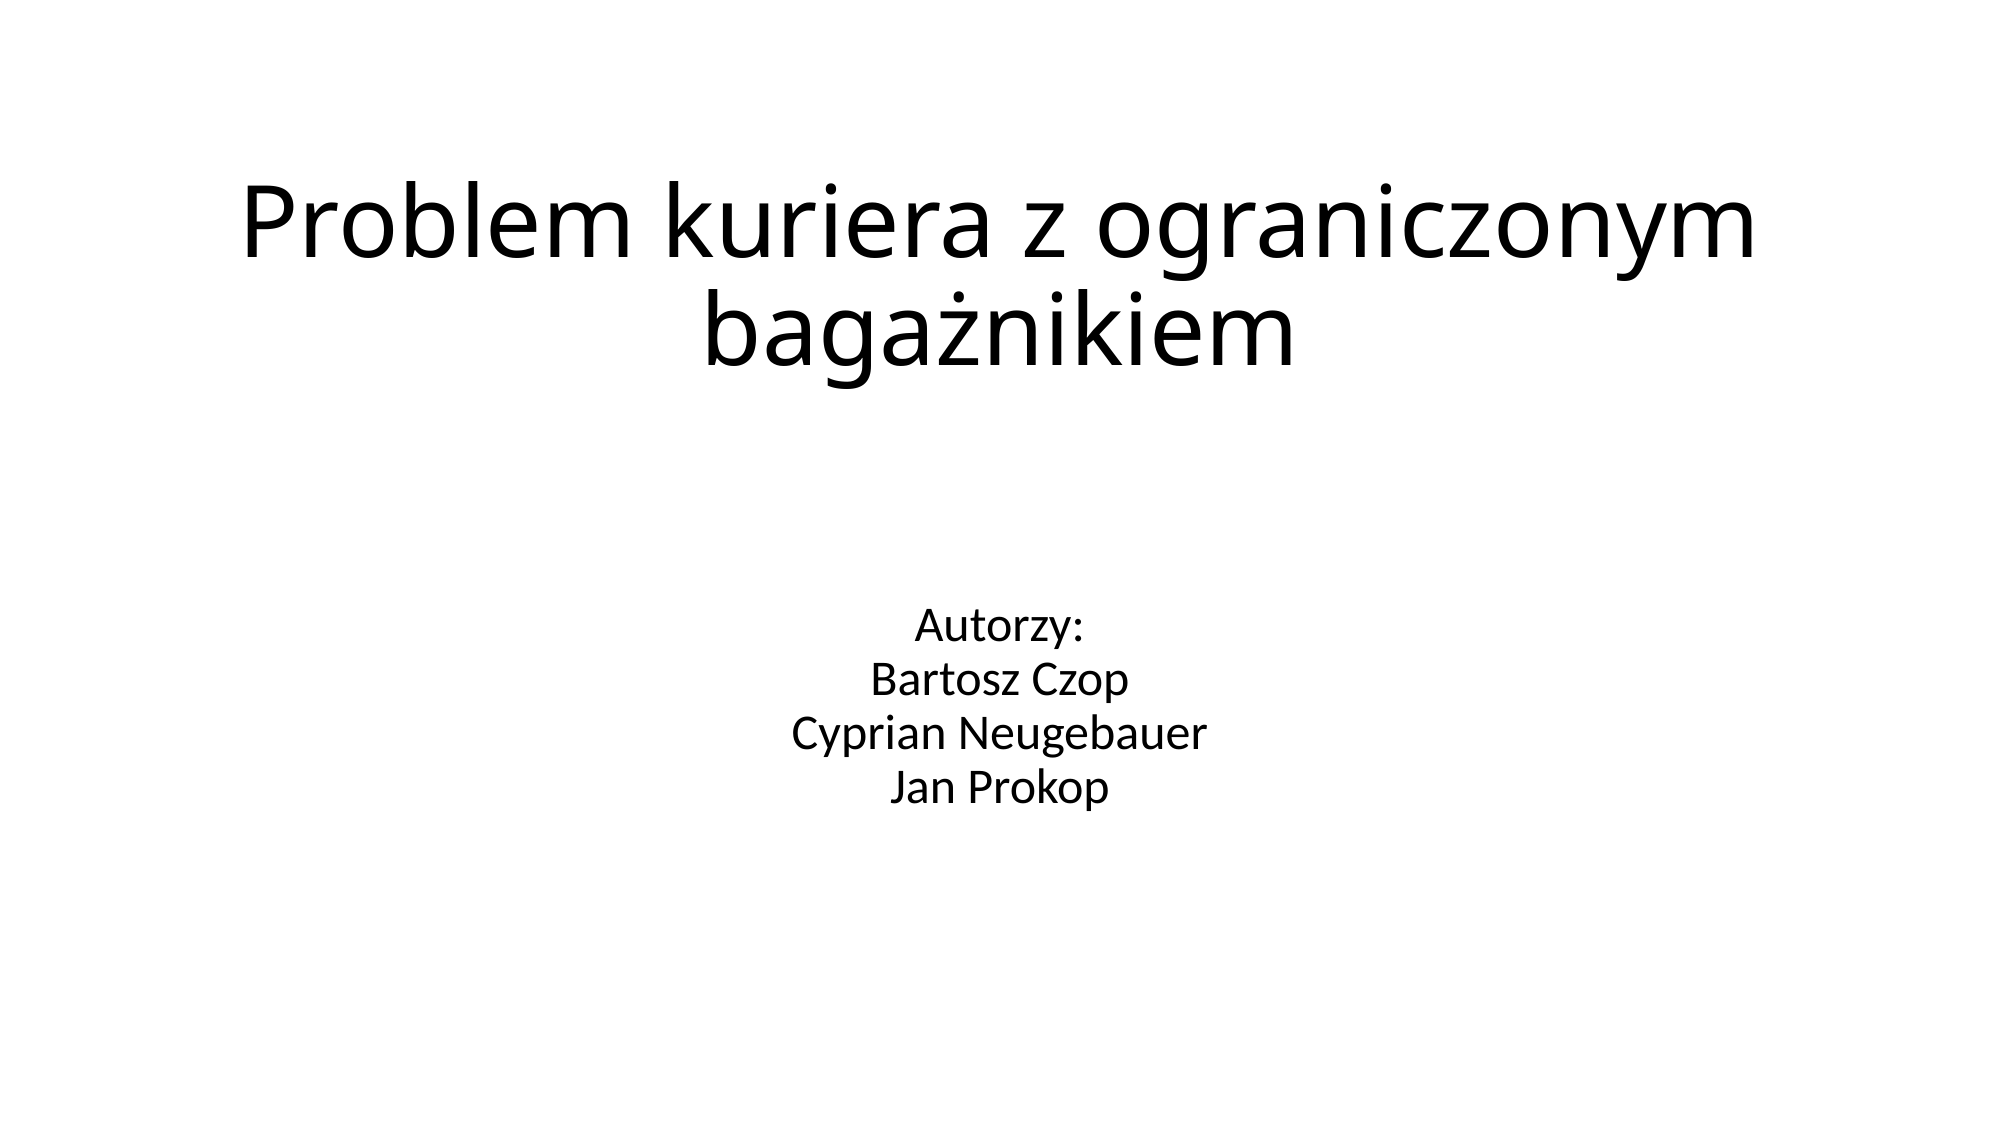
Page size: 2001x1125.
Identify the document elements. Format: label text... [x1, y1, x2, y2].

title Problem kuriera z ograniczonym bagażnikiem [60, 96, 1940, 395]
subtitle Autorzy: Bartosz Czop Cyprian Neugebauer Jan Prokop [249, 590, 1750, 863]
